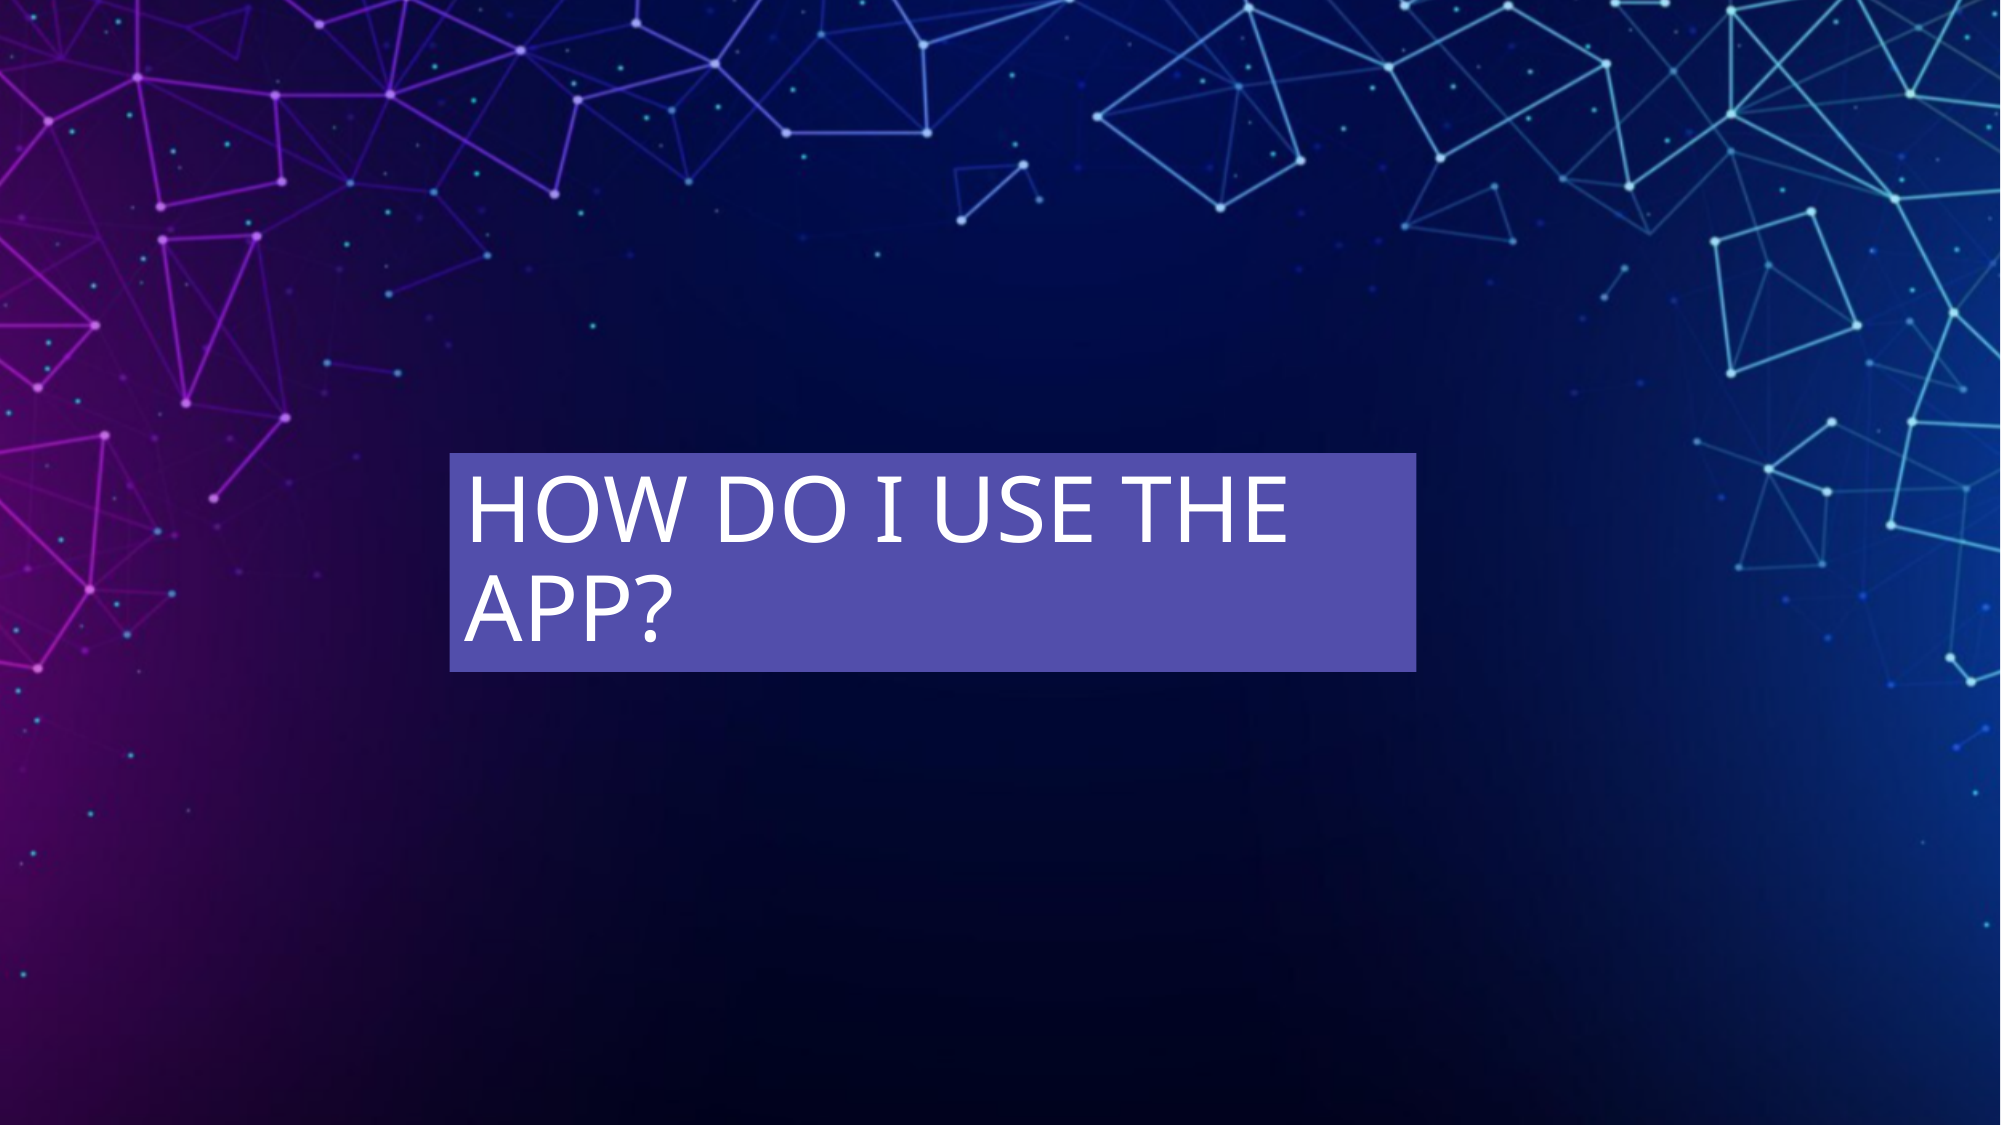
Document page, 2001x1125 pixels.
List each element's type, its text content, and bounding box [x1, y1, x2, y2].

picture [0, 0, 2001, 1125]
title HOW DO I USE THE APP? [449, 453, 1417, 672]
